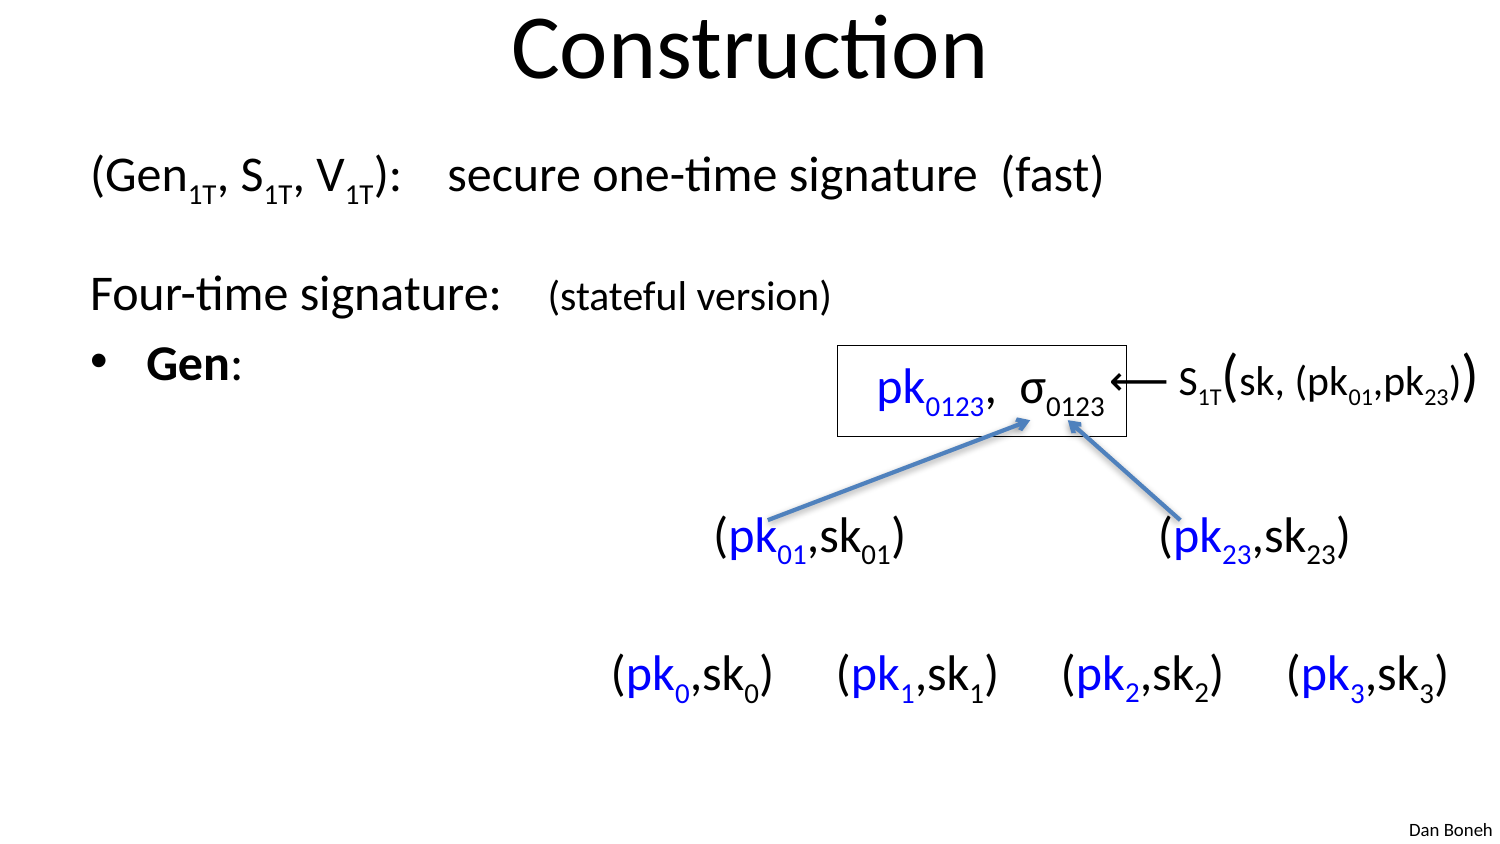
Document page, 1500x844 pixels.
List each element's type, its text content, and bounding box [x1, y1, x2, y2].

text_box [767, 419, 1031, 521]
text_box (pk2,sk2) [1045, 632, 1240, 716]
text_box pk0123, σ0123 [837, 345, 1094, 437]
list (Gen1T, S1T, V1T): secure one-time signature (fast) Four-time signature: (stateful version) Gen: [75, 134, 1425, 422]
text_box ⟵ S1T(sk, (pk01,pk23)) [1094, 329, 1495, 418]
title Construction [75, 0, 1425, 113]
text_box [1067, 419, 1181, 521]
text_box (pk1,sk1) [820, 633, 1015, 717]
text_box (pk01,sk01) [698, 495, 922, 579]
text_box (pk3,sk3) [1270, 633, 1465, 717]
text_box (pk0,sk0) [595, 633, 790, 717]
text_box (pk23,sk23) [1143, 495, 1367, 579]
